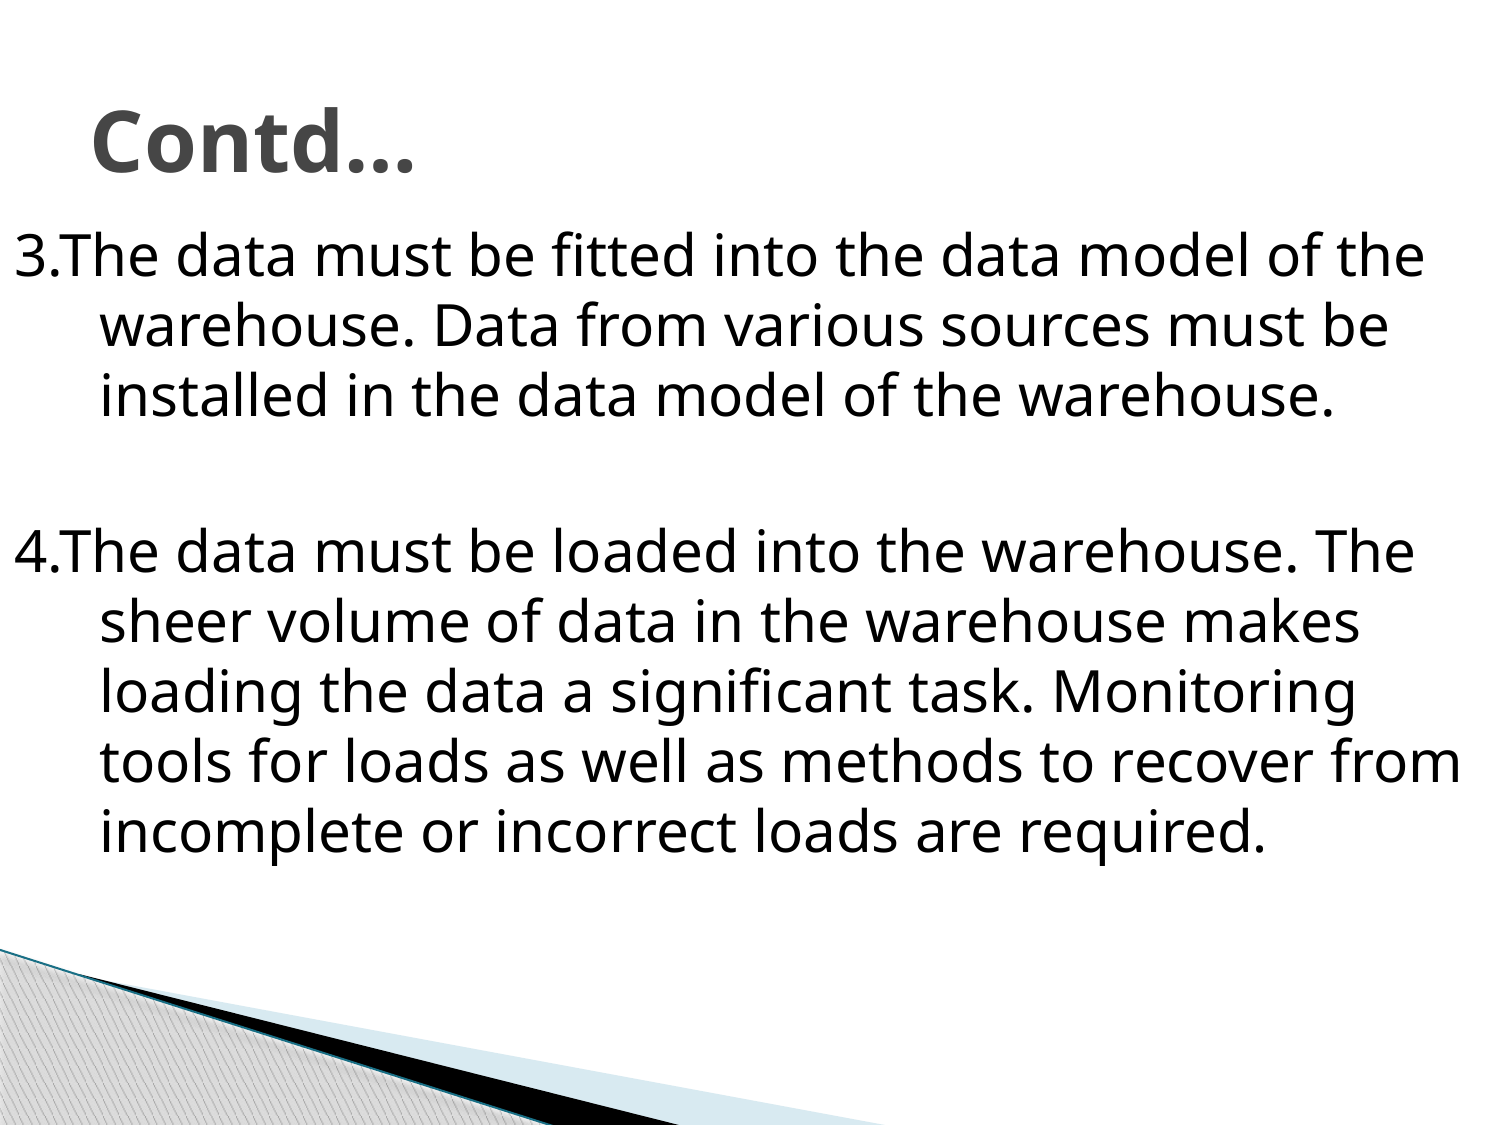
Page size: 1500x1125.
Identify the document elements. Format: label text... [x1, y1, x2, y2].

title Contd… [75, 45, 1425, 233]
list 3.The data must be fitted into the data model of the warehouse. Data from various sources must be installed in the data model of the warehouse. 4.The data must be loaded into the warehouse. The sheer volume of data in the warehouse makes loading the data a significant task. Monitoring tools for loads as well as methods to recover from incomplete or incorrect loads are required. [0, 210, 1500, 1125]
